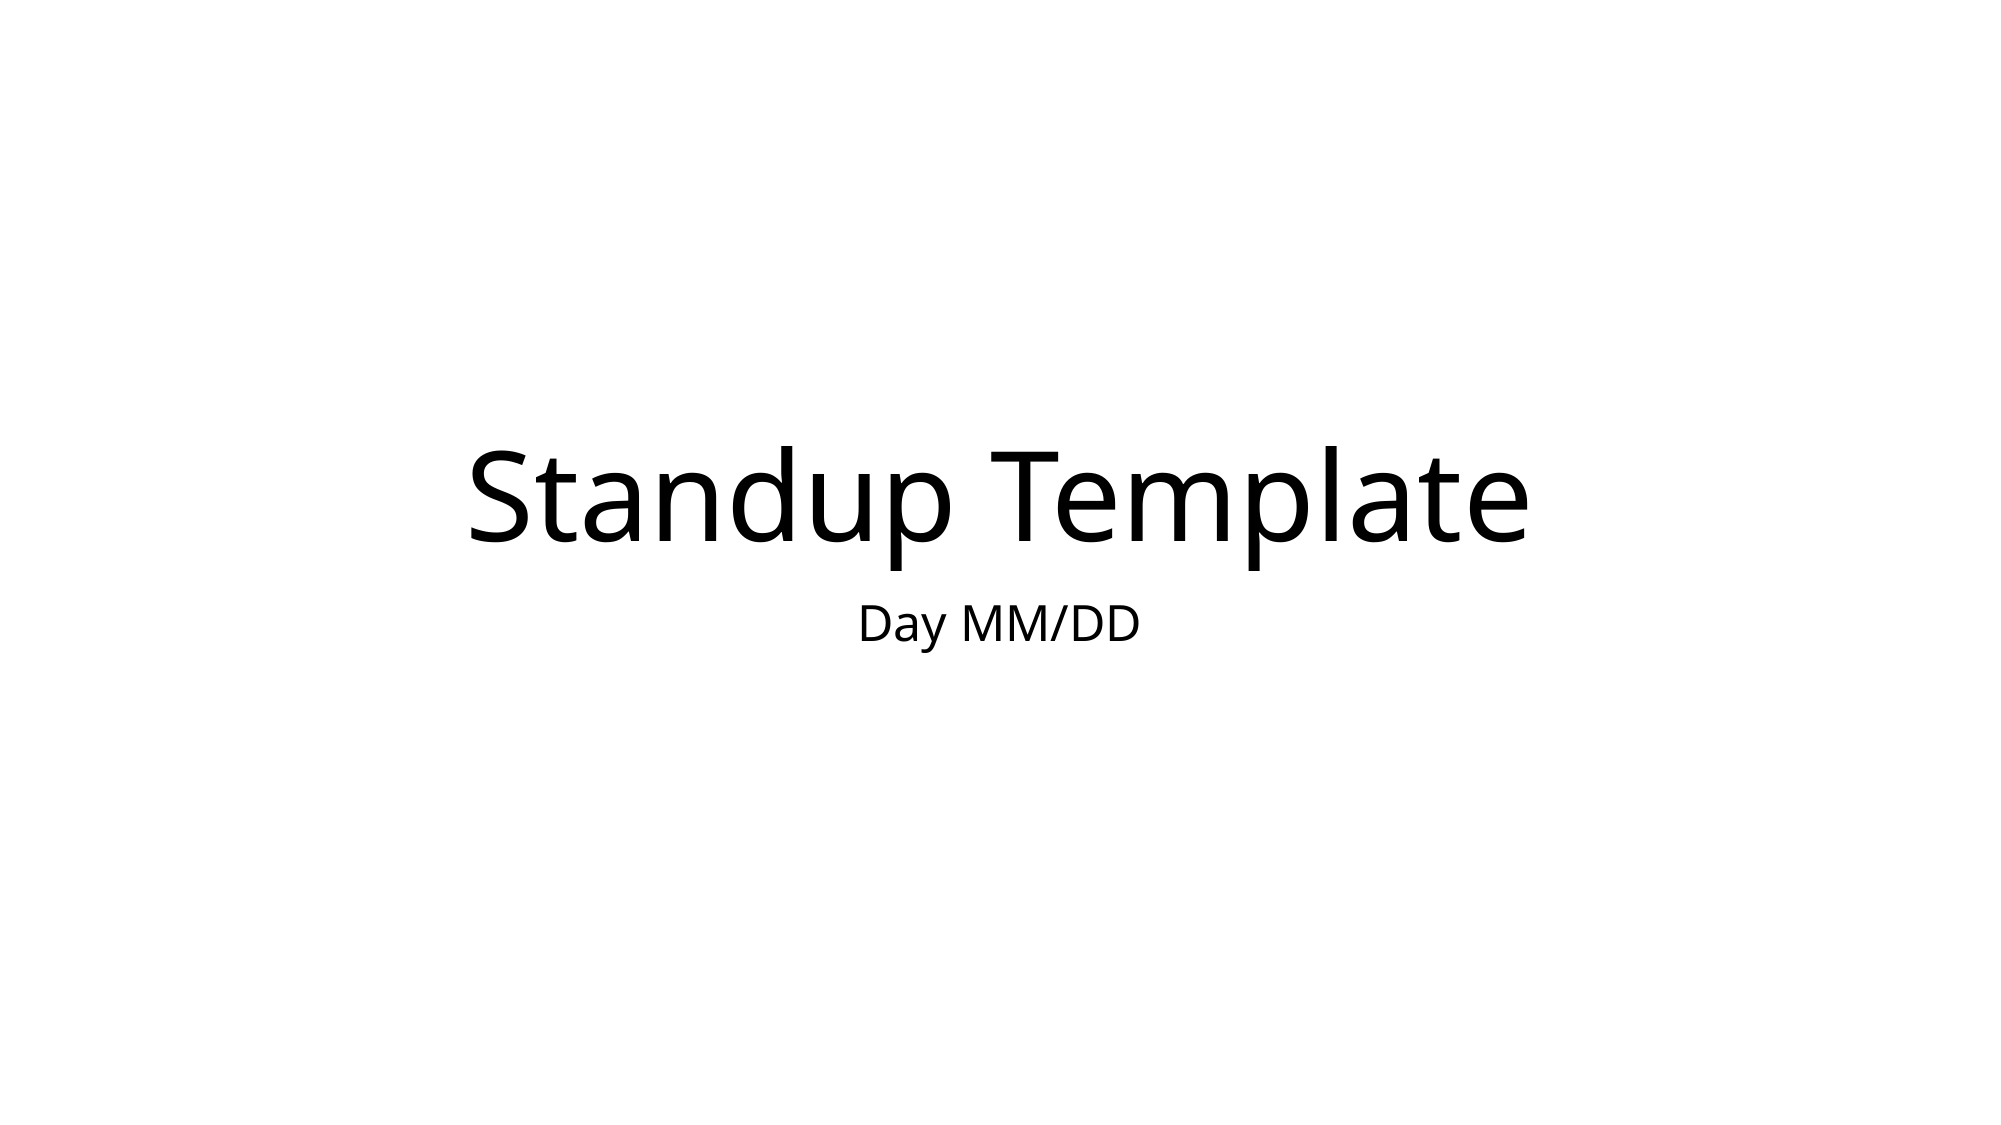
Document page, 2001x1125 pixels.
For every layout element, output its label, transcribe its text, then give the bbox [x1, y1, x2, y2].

title Standup Template [249, 184, 1750, 576]
subtitle Day MM/DD [249, 590, 1750, 863]
